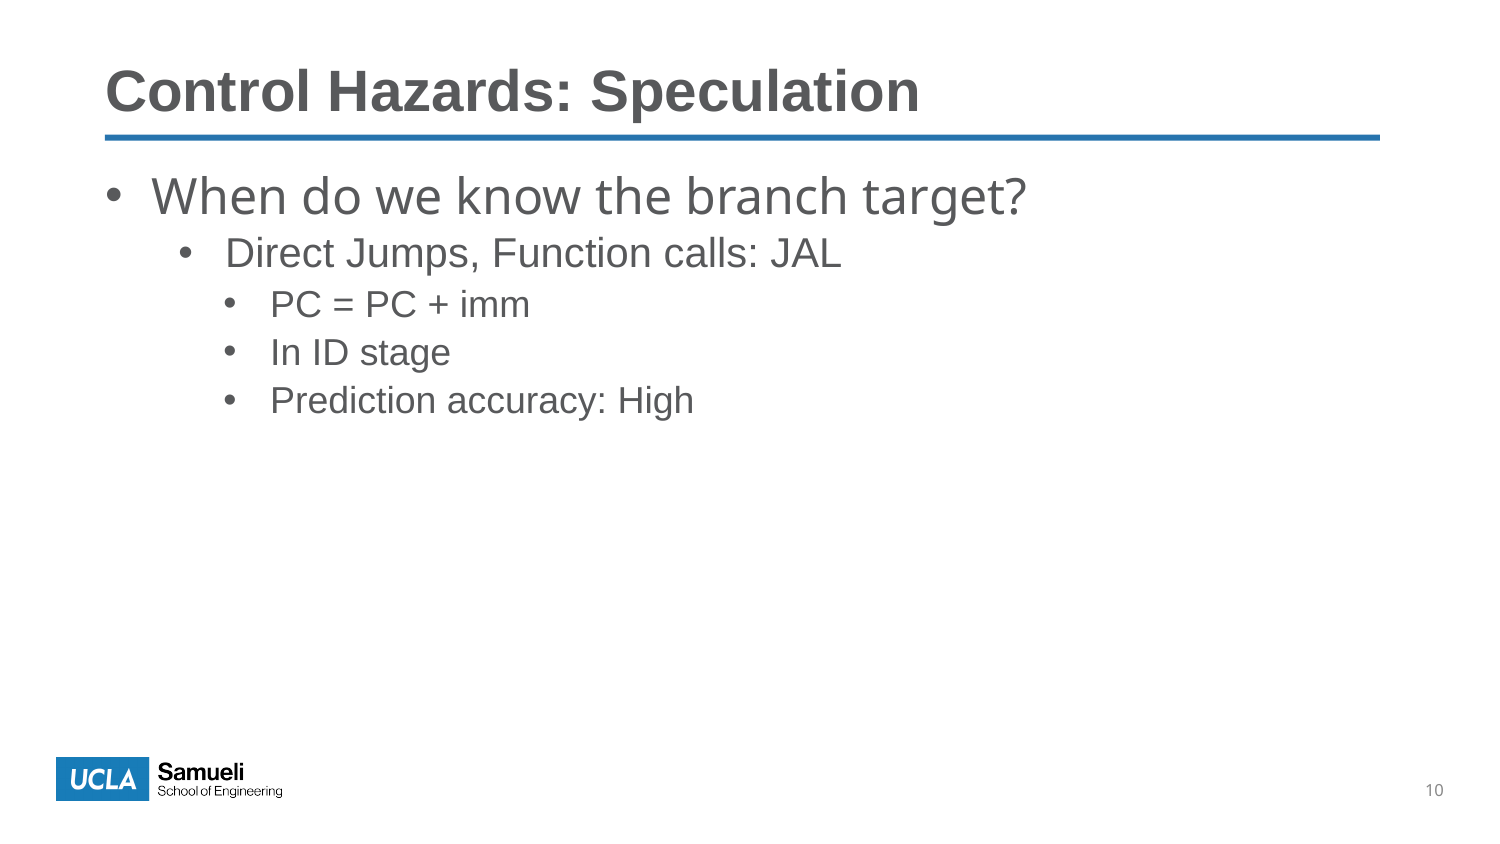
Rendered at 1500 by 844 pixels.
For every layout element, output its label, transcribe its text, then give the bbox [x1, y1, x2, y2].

text_box When do we know the branch target? Direct Jumps, Function calls: JAL PC = PC + imm In ID stage Prediction accuracy: High [104, 164, 1444, 422]
picture [56, 757, 282, 801]
slide_number 10 [1425, 780, 1500, 840]
text_box Control Hazards: Speculation [104, 61, 1380, 125]
